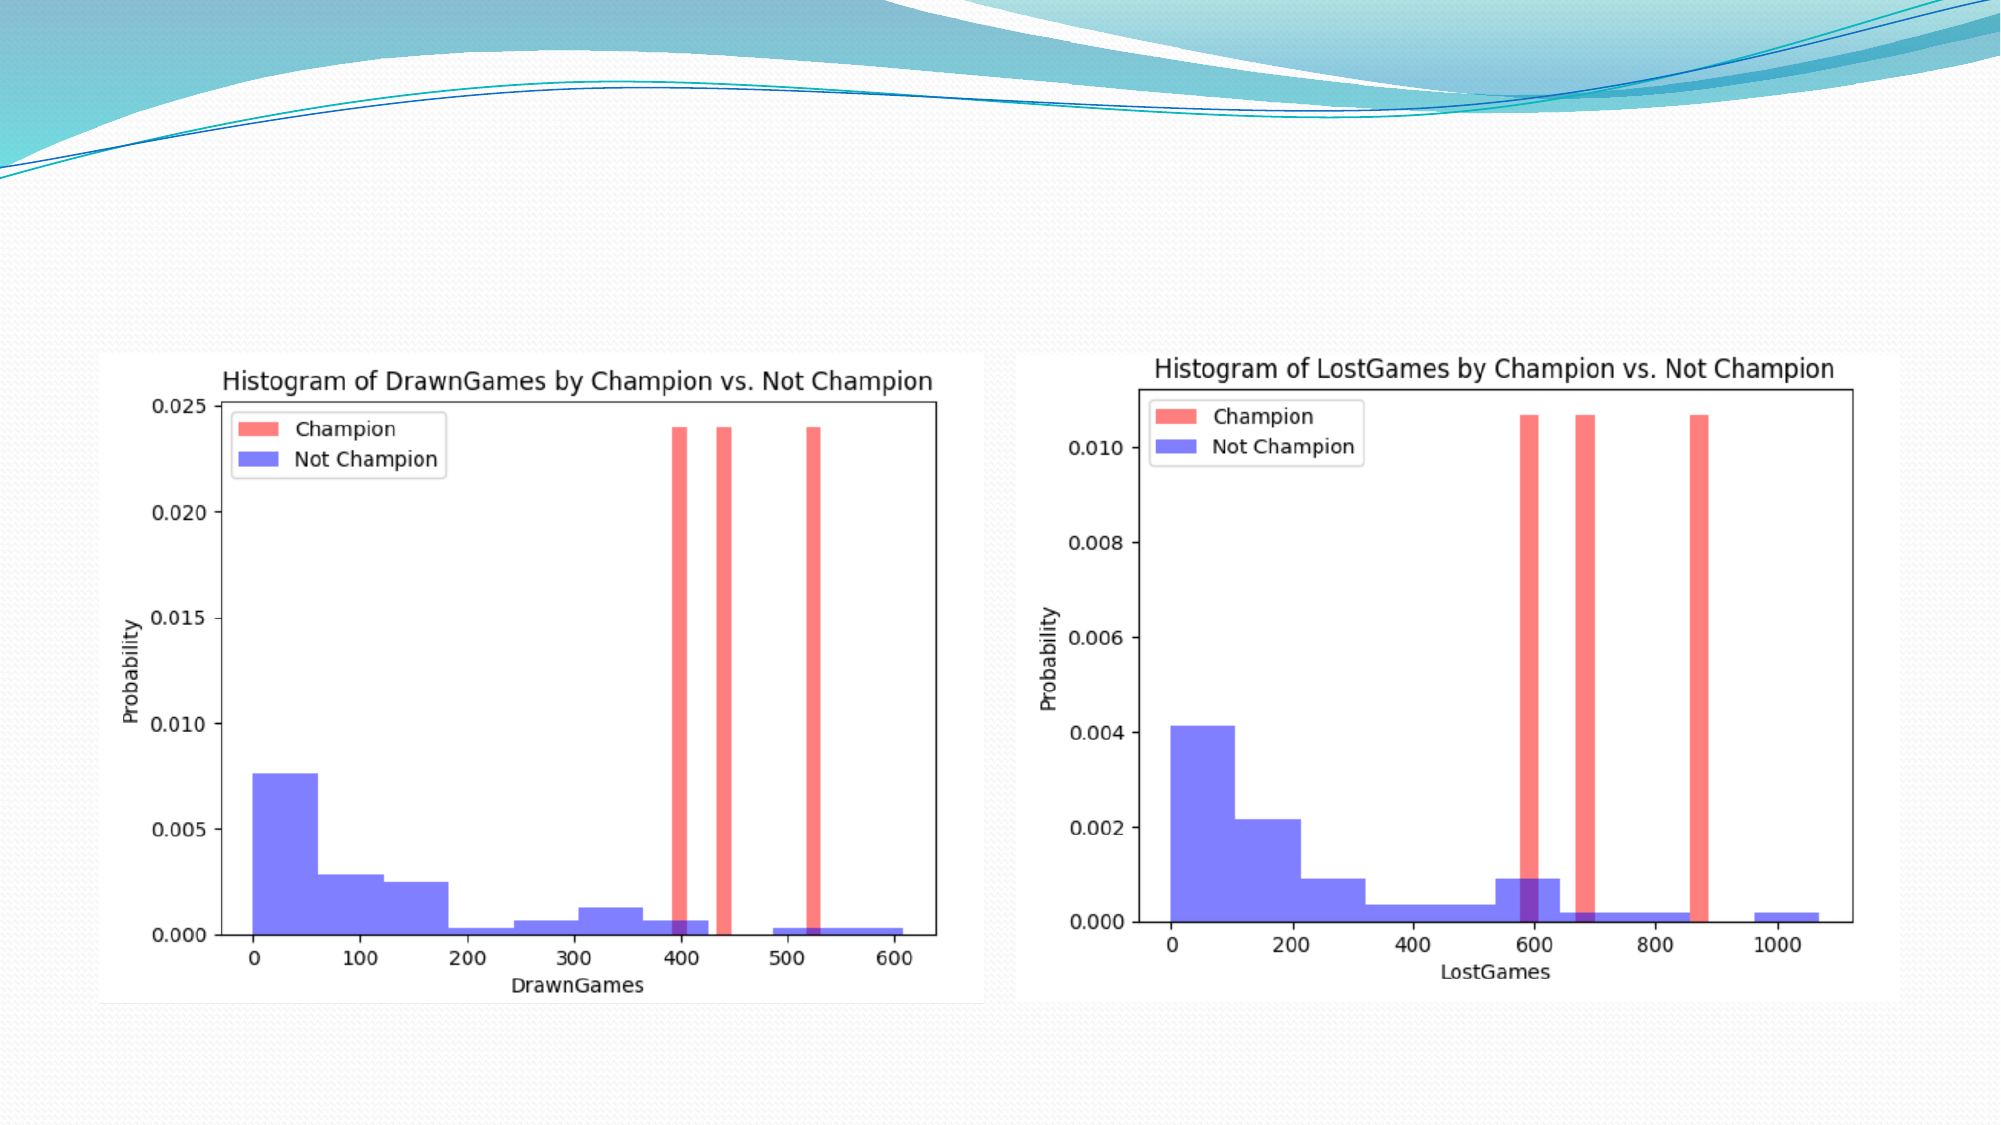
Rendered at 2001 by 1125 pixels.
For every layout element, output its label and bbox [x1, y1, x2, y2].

list [1016, 355, 1901, 1002]
list [99, 353, 984, 1005]
